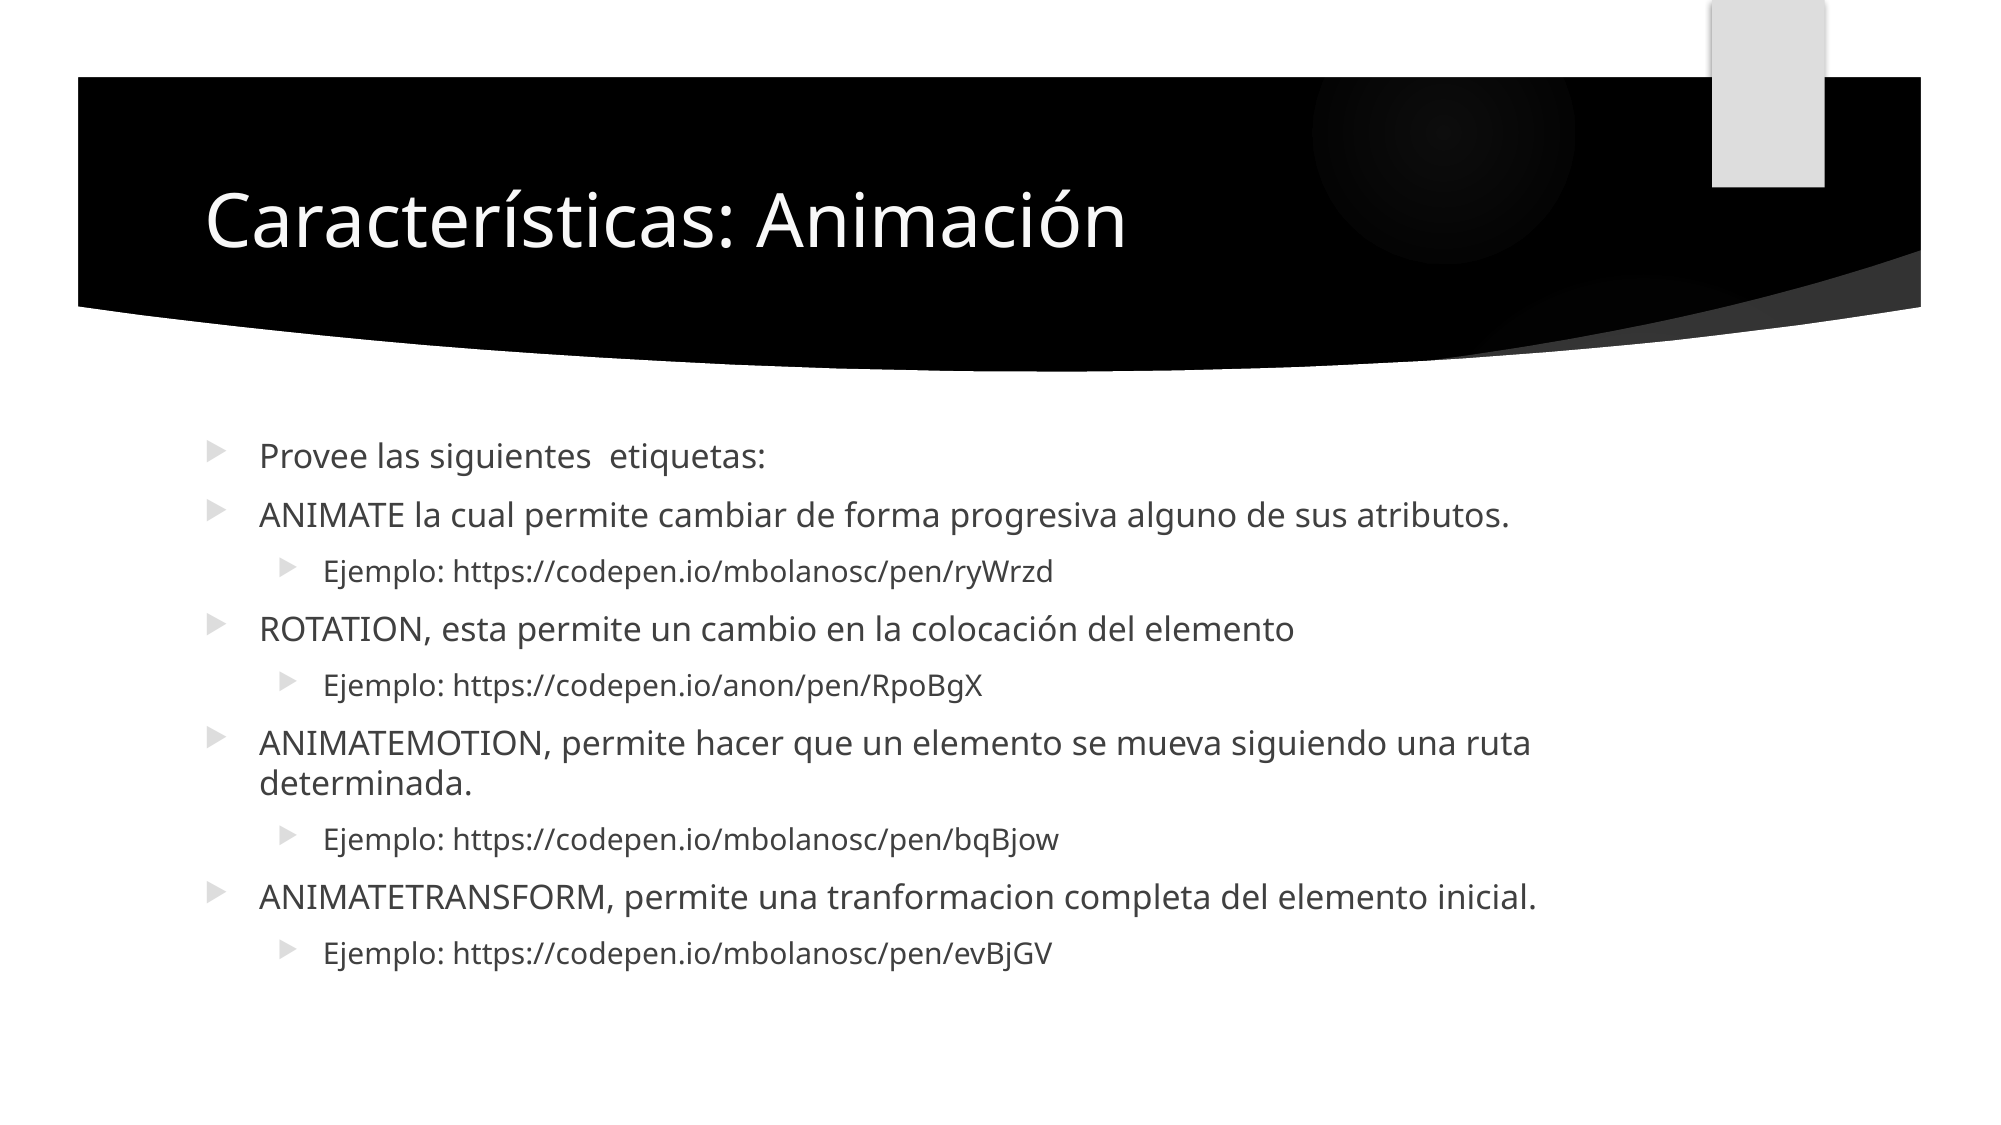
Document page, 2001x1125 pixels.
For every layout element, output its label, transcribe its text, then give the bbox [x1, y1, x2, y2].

title Características: Animación [189, 159, 1627, 276]
list Provee las siguientes etiquetas: ANIMATE la cual permite cambiar de forma progresiva alguno de sus atributos. Ejemplo: https://codepen.io/mbolanosc/pen/ryWrzd ROTATION, esta permite un cambio en la colocación del elemento Ejemplo: https://codepen.io/anon/pen/RpoBgX ANIMATEMOTION, permite hacer que un elemento se mueva siguiendo una ruta determinada. Ejemplo: https://codepen.io/mbolanosc/pen/bqBjow ANIMATETRANSFORM, permite una tranformacion completa del elemento inicial. Ejemplo: https://codepen.io/mbolanosc/pen/evBjGV [189, 427, 1638, 988]
